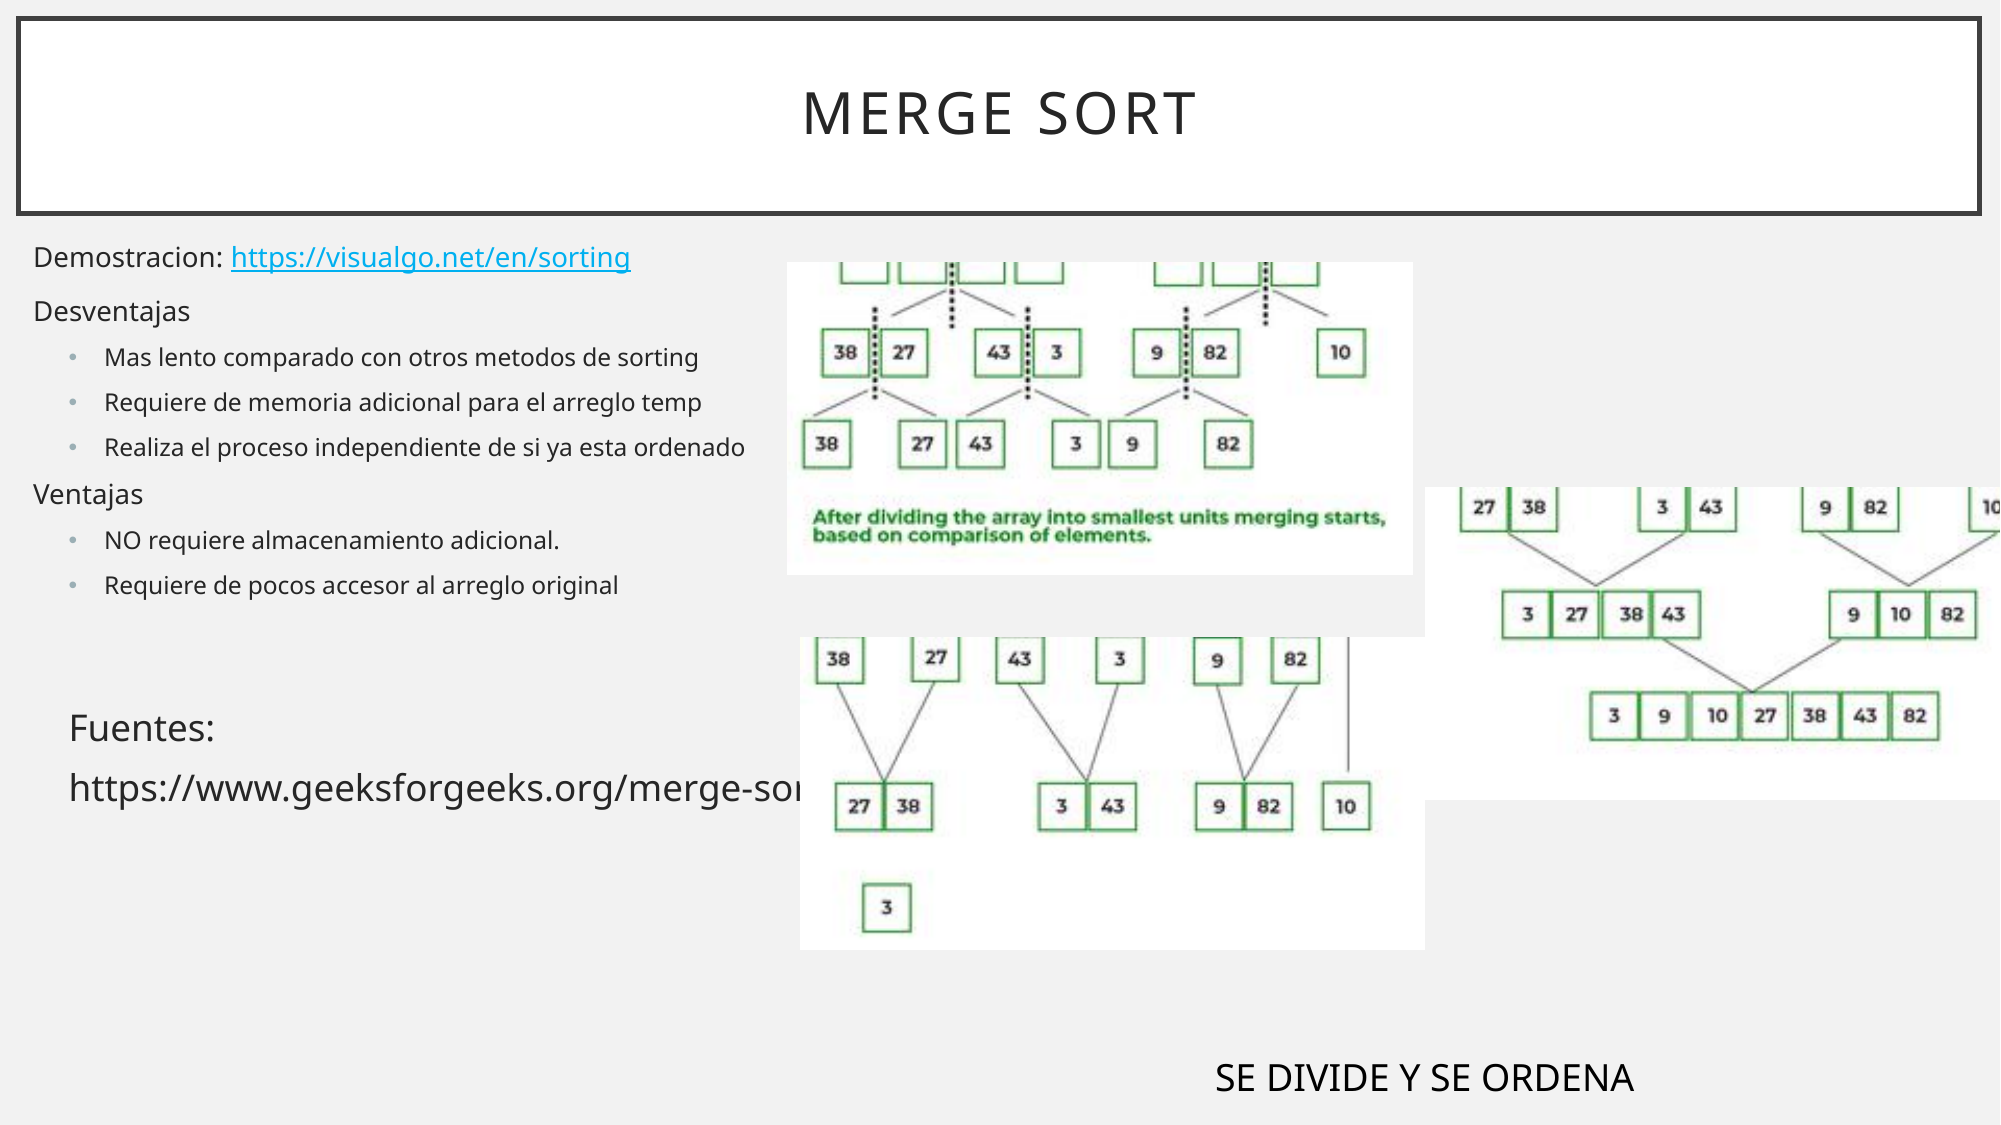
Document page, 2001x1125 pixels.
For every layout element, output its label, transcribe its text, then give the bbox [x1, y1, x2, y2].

list Demostracion: https://visualgo.net/en/sorting Desventajas Mas lento comparado con otros metodos de sorting Requiere de memoria adicional para el arreglo temp Realiza el proceso independiente de si ya esta ordenado Ventajas NO requiere almacenamiento adicional. Requiere de pocos accesor al arreglo original Fuentes: https://www.geeksforgeeks.org/merge-sort/ [18, 232, 873, 850]
picture [799, 487, 2000, 951]
text_box SE DIVIDE Y SE ORDENA [1200, 1046, 1650, 1107]
title MERGE SORT [16, 16, 1982, 216]
picture [787, 262, 1413, 576]
